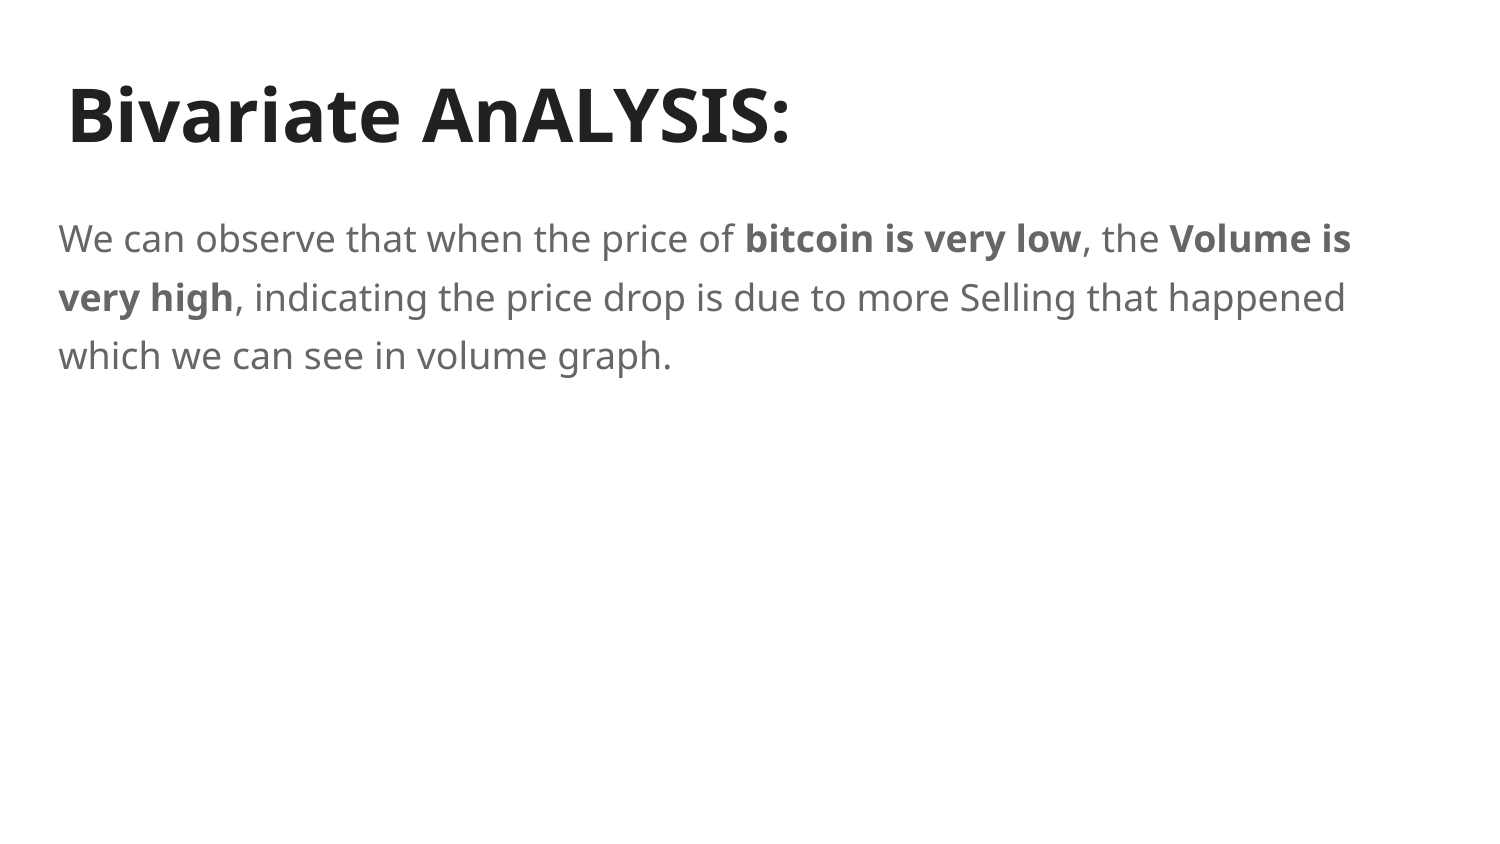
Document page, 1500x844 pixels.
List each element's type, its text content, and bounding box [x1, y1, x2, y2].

title Bivariate AnALYSIS: [51, 48, 1449, 180]
list We can observe that when the price of bitcoin is very low, the Volume is very high, indicating the price drop is due to more Selling that happened which we can see in volume graph. [43, 189, 1441, 800]
